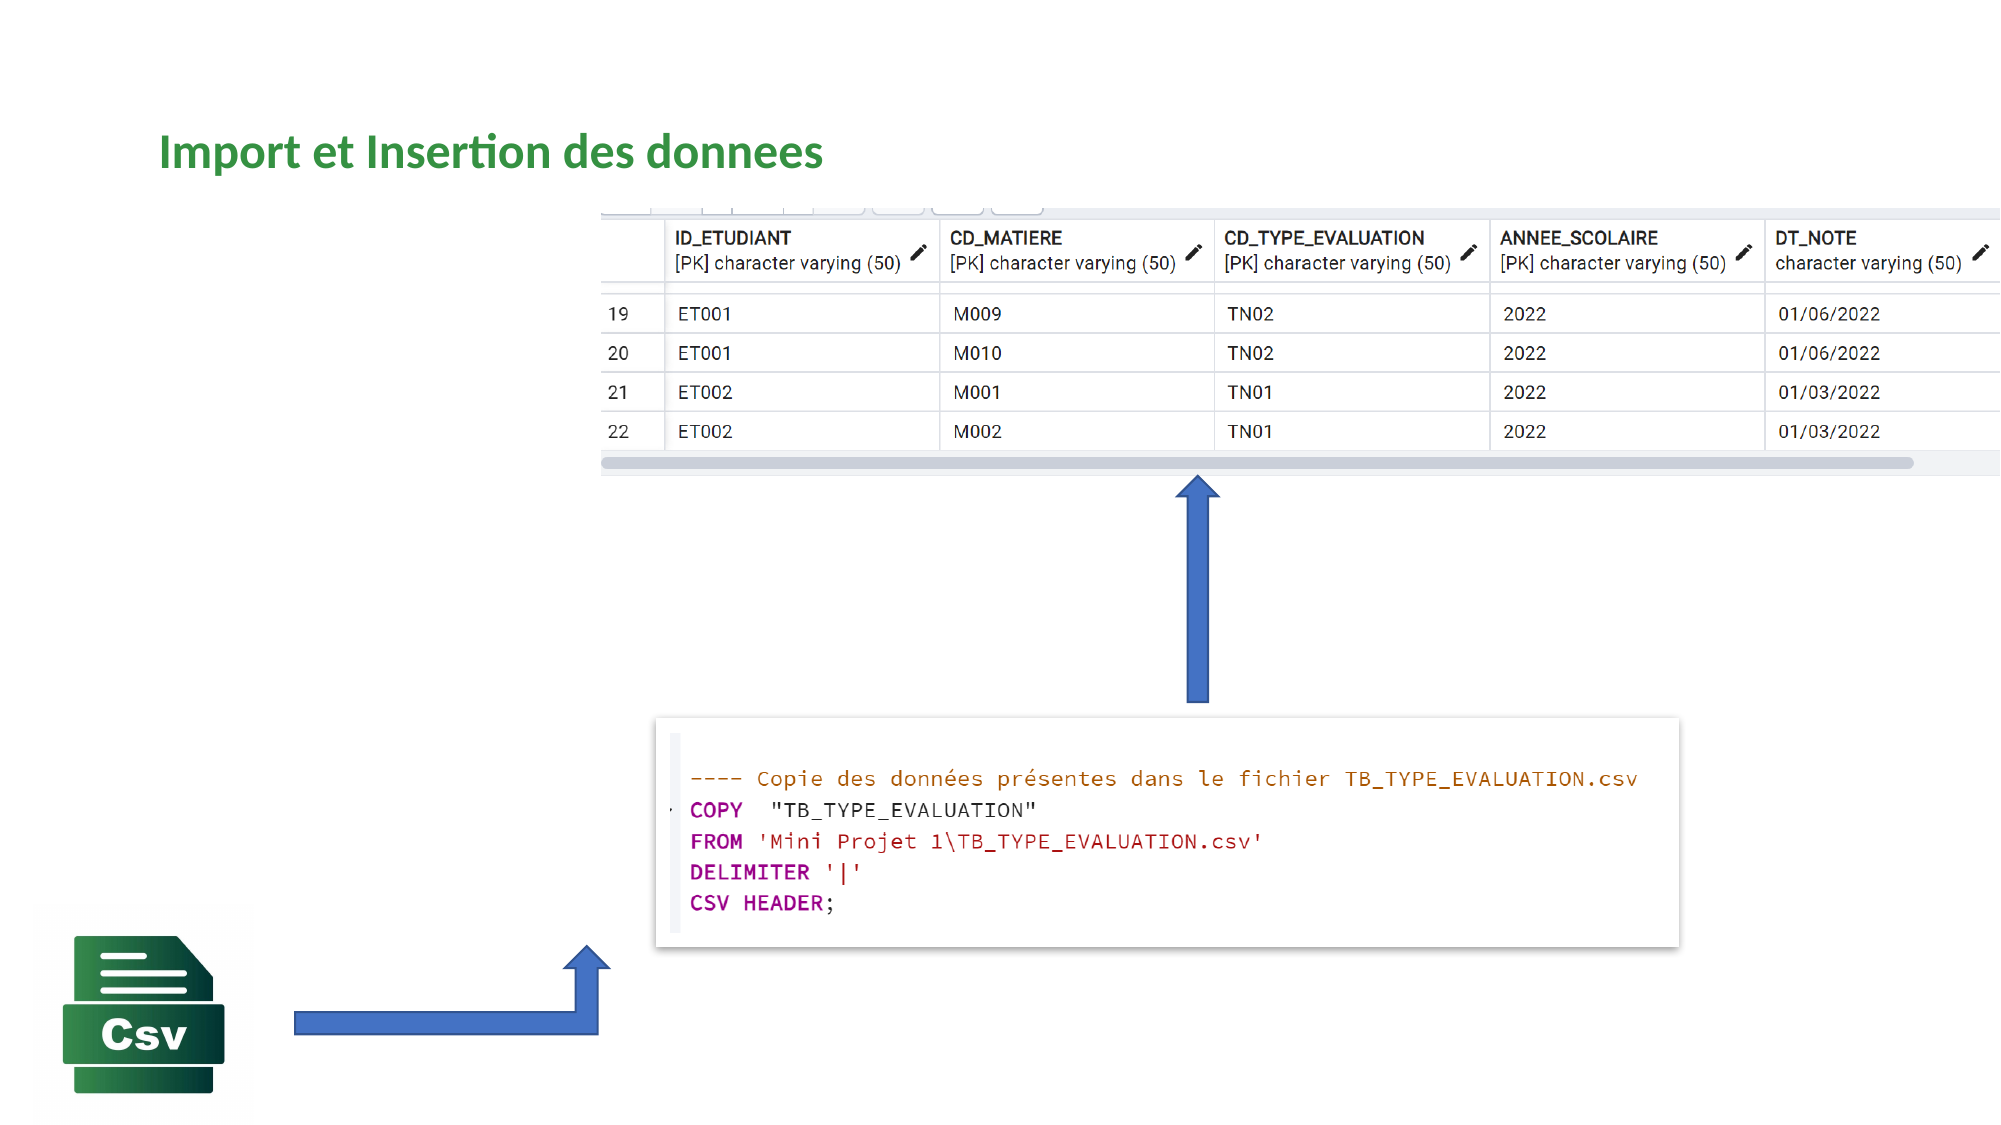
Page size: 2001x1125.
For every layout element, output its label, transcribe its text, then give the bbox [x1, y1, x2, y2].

text_box [295, 946, 609, 1035]
picture [33, 904, 254, 1125]
title Import et Insertion des donnees [143, 90, 1026, 215]
text_box [1177, 483, 1219, 702]
picture [669, 732, 1665, 933]
picture [601, 208, 2000, 476]
